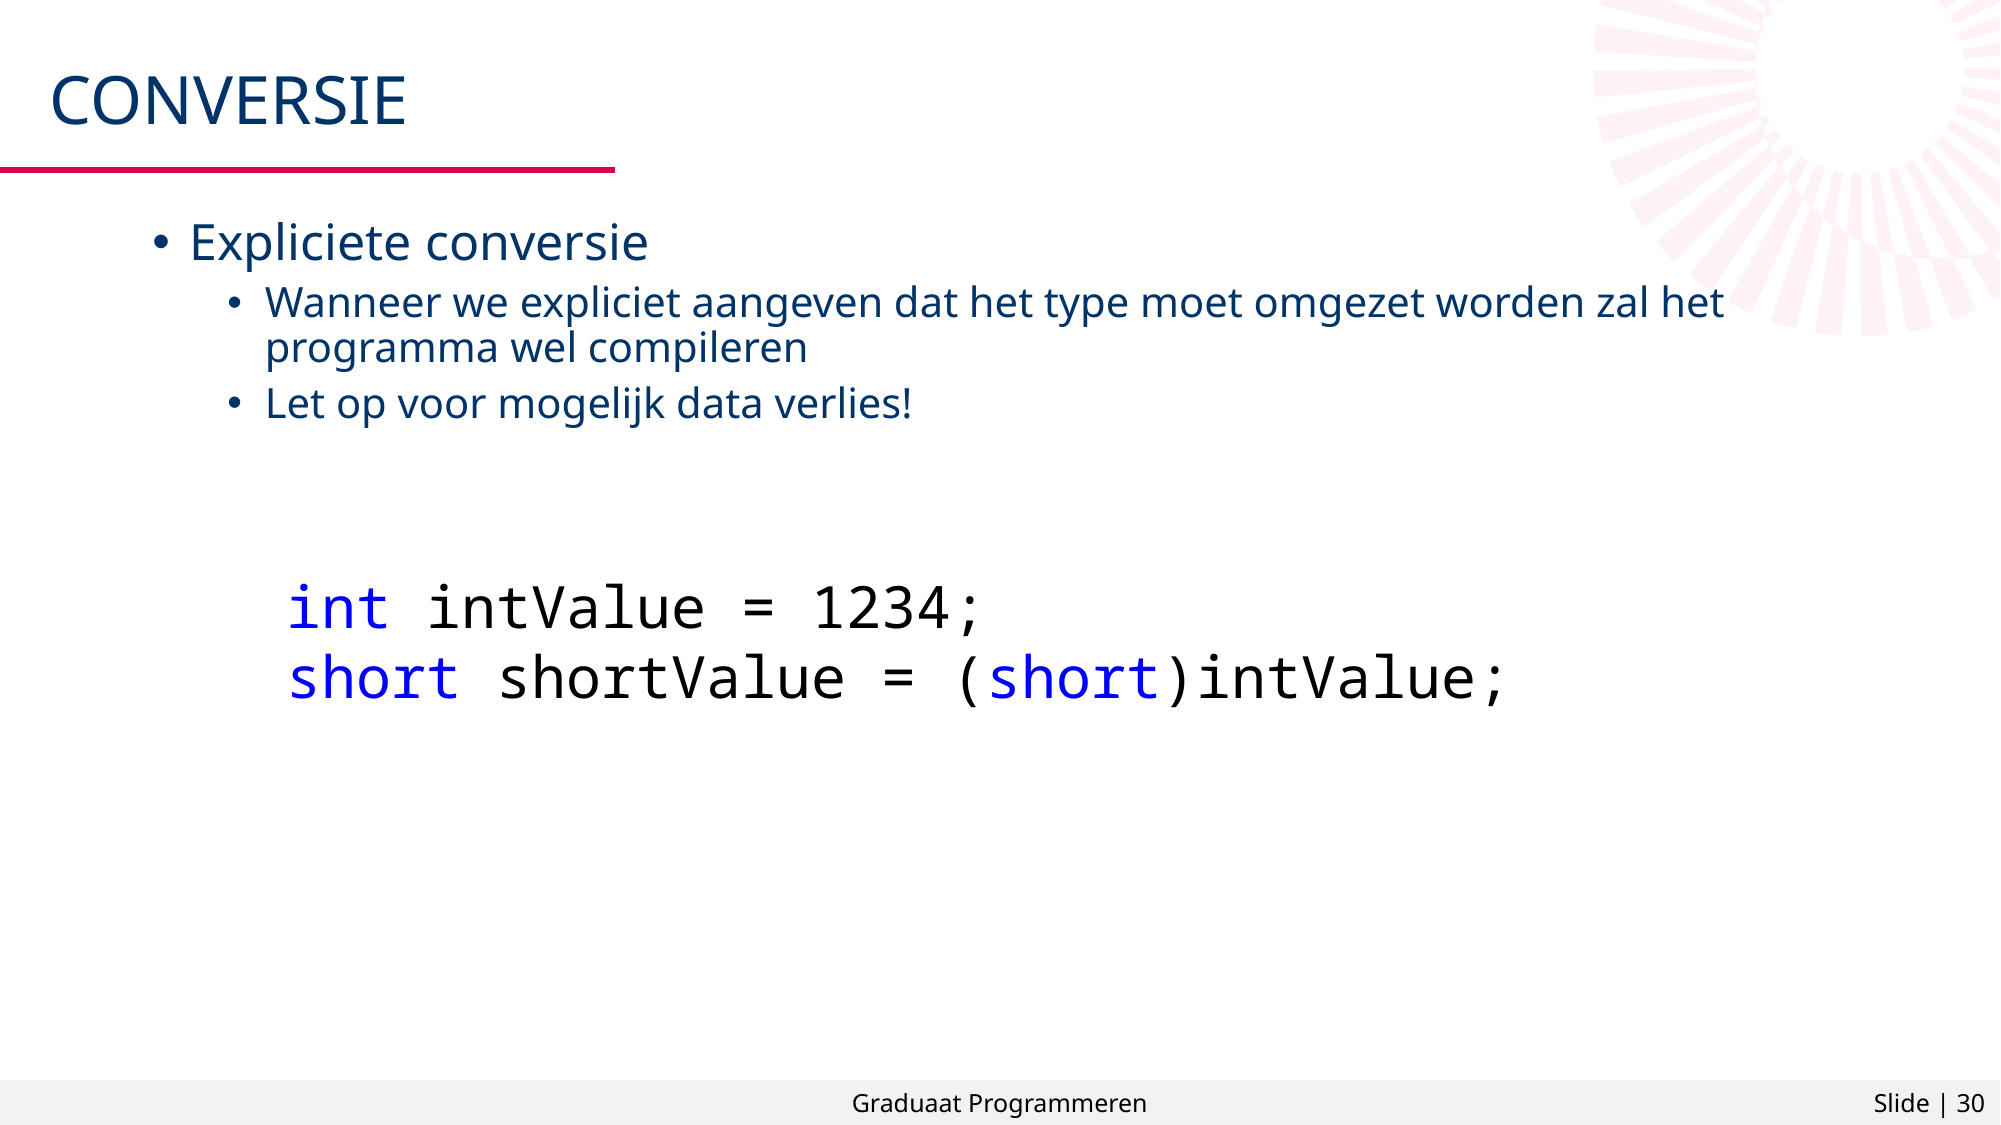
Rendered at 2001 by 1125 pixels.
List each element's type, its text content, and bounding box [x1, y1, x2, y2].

title Conversie [34, 59, 1863, 171]
text_box int intValue = 1234; short shortValue = (short)intValue; [272, 562, 1650, 718]
list Expliciete conversie Wanneer we expliciet aangeven dat het type moet omgezet worden zal het programma wel compileren Let op voor mogelijk data verlies! [137, 210, 1863, 1022]
picture [1523, 0, 2000, 368]
